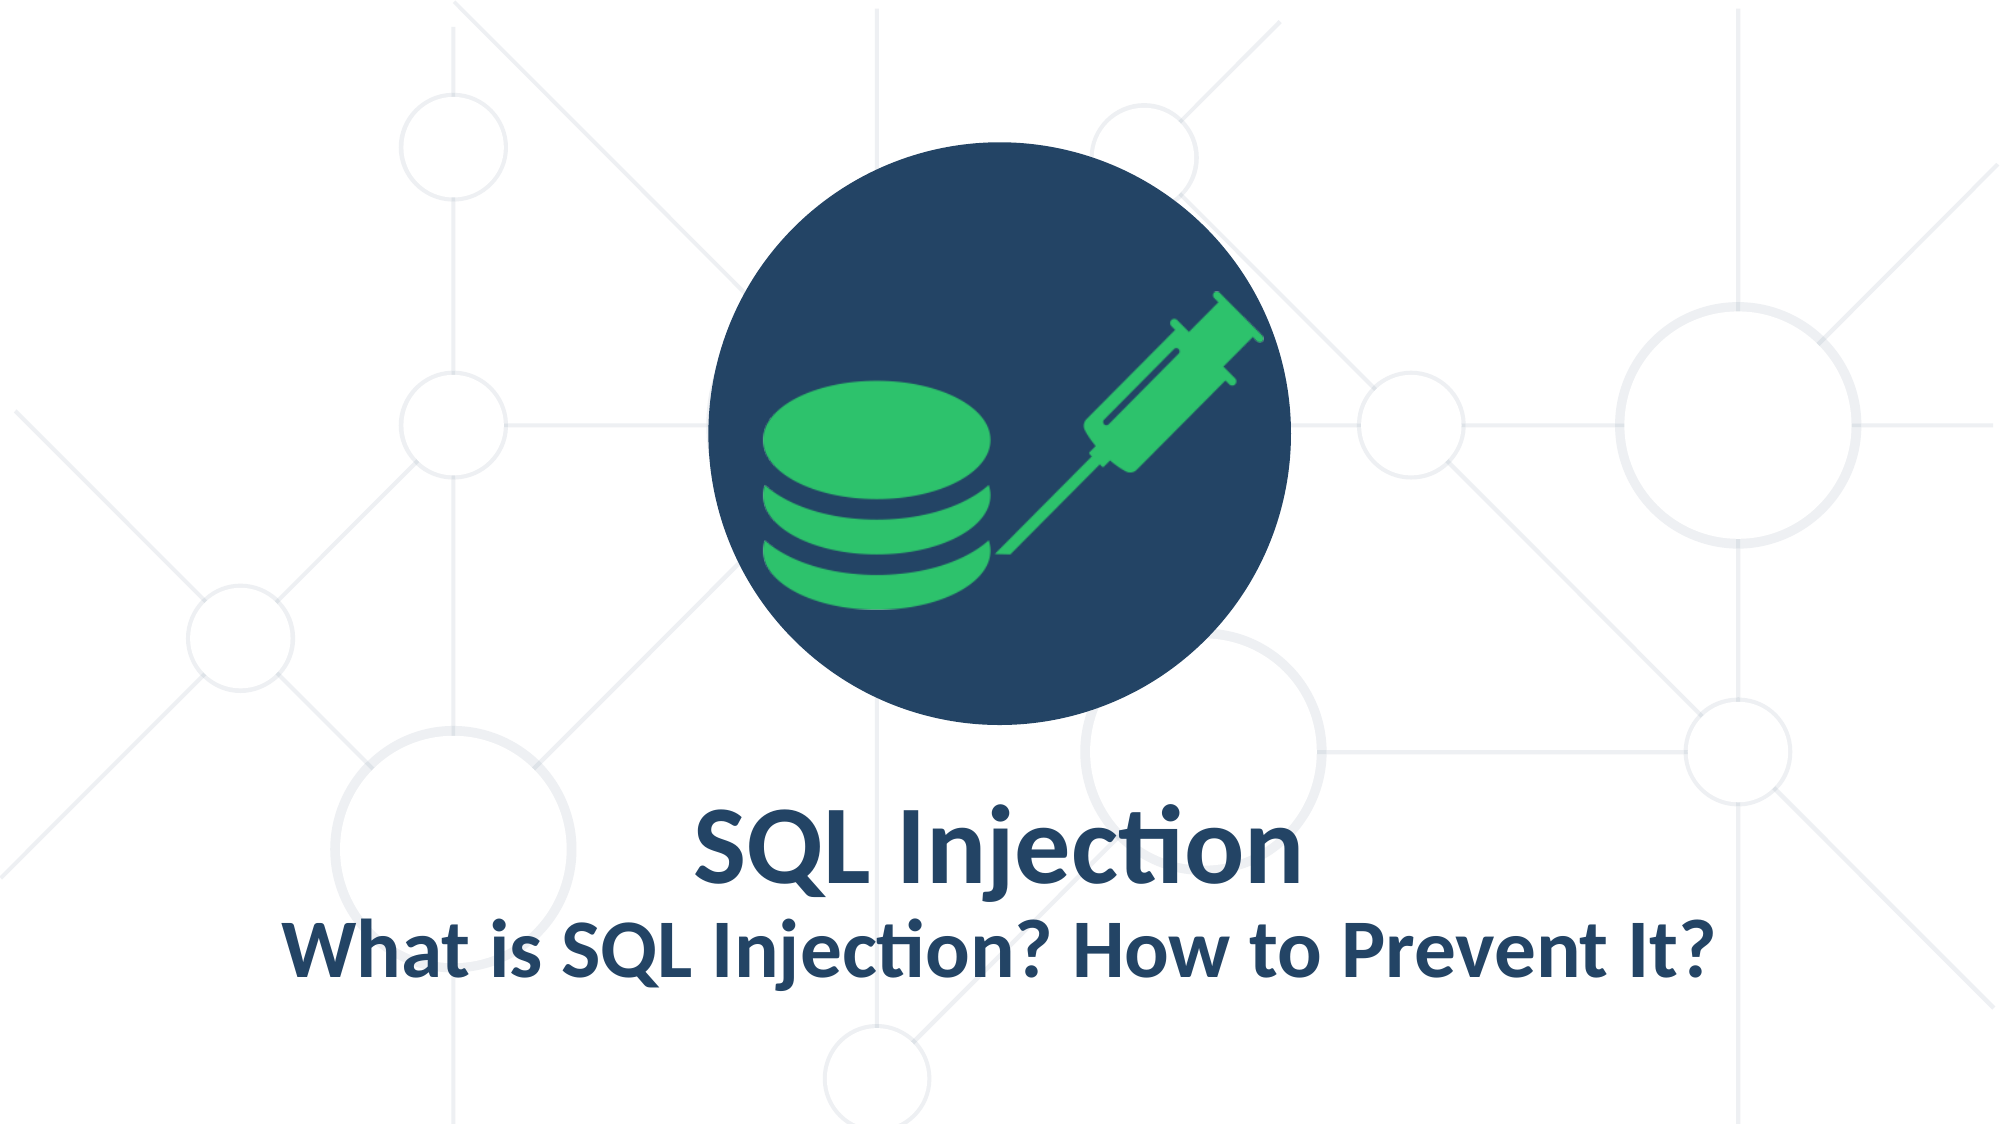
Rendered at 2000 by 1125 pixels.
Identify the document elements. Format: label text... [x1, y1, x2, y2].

picture [711, 266, 1288, 624]
list SQL Injection [100, 771, 1899, 898]
list What is SQL Injection? How to Prevent It? [100, 900, 1899, 983]
